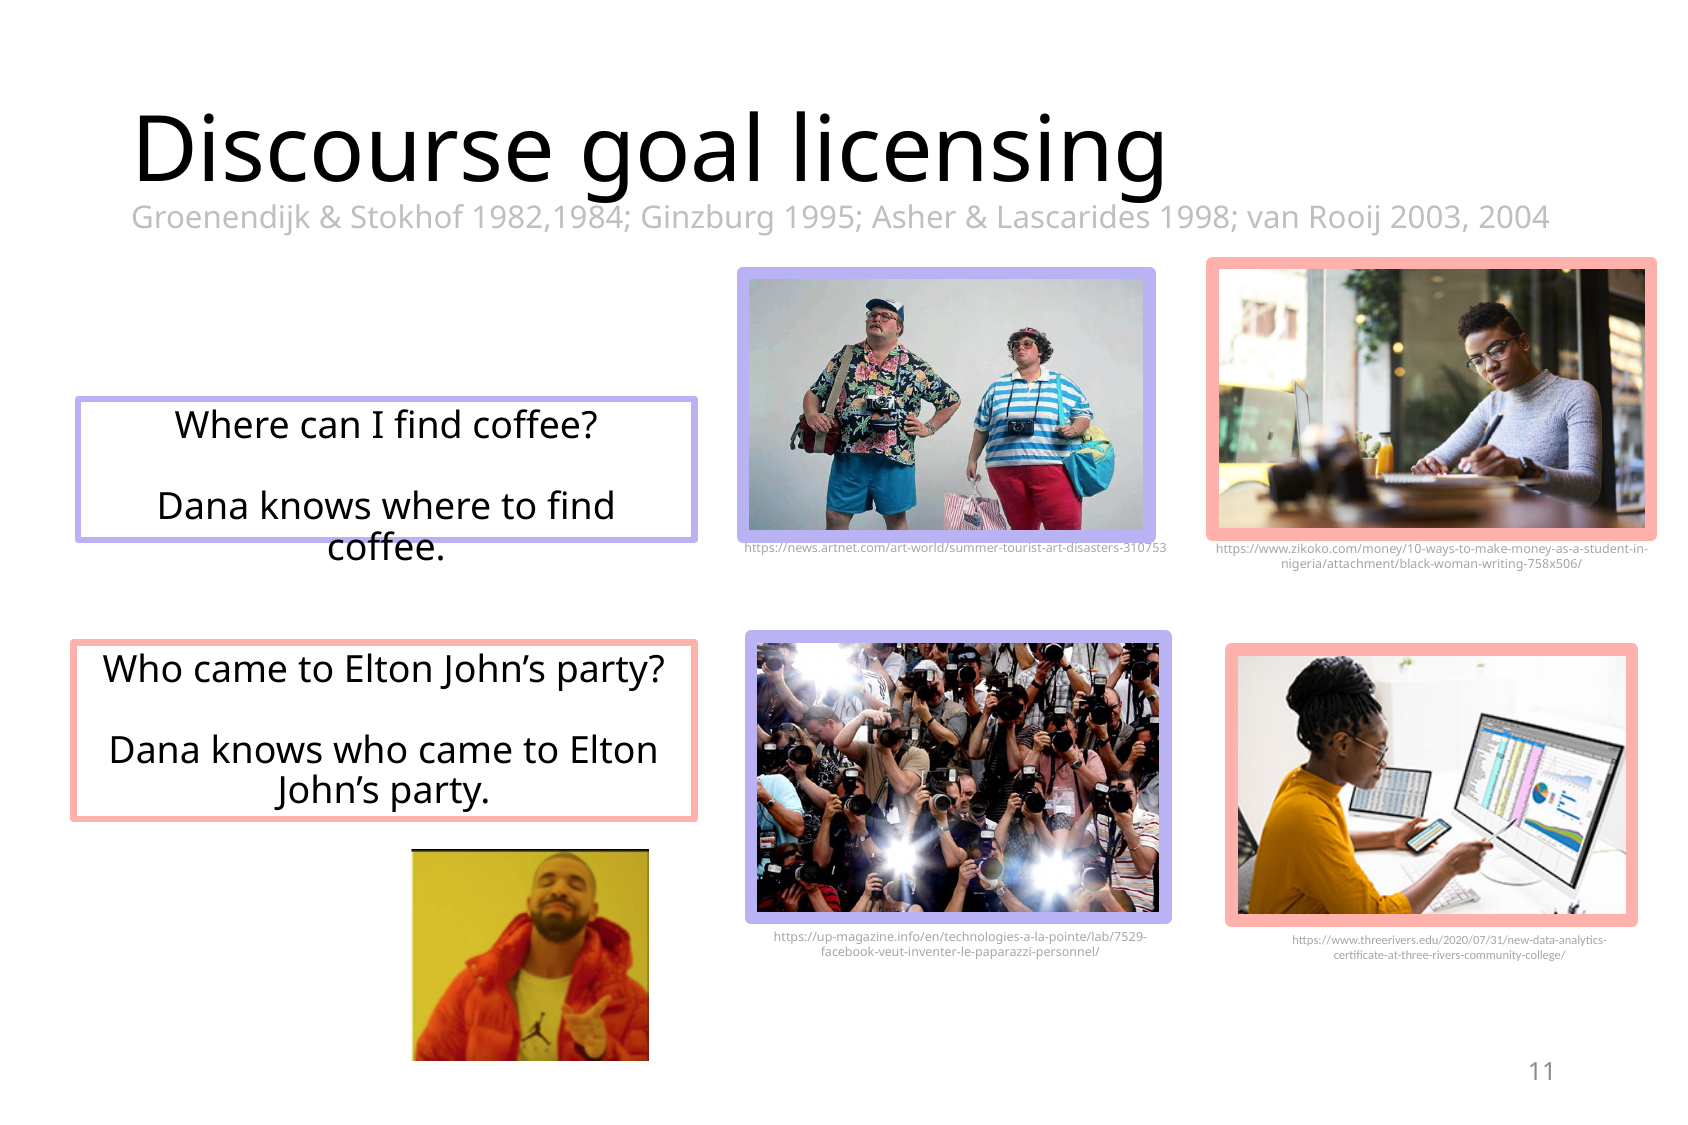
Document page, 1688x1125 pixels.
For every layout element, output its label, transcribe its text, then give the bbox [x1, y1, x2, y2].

slide_number 11 [1191, 1042, 1572, 1103]
text_box Who came to Elton John’s party? Dana knows who came to Elton John’s party. [73, 642, 695, 820]
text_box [1183, 269, 1680, 580]
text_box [727, 279, 1183, 563]
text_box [1237, 655, 1645, 971]
picture [410, 849, 649, 1061]
title Discourse goal licensing Groenendijk & Stokhof 1982,1984; Ginzburg 1995; Asher & Lascarides 1998; van Rooij 2003, 2004 [116, 59, 1572, 278]
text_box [757, 642, 1164, 967]
list Where can I find coffee? Dana knows where to find coffee. [78, 398, 695, 540]
